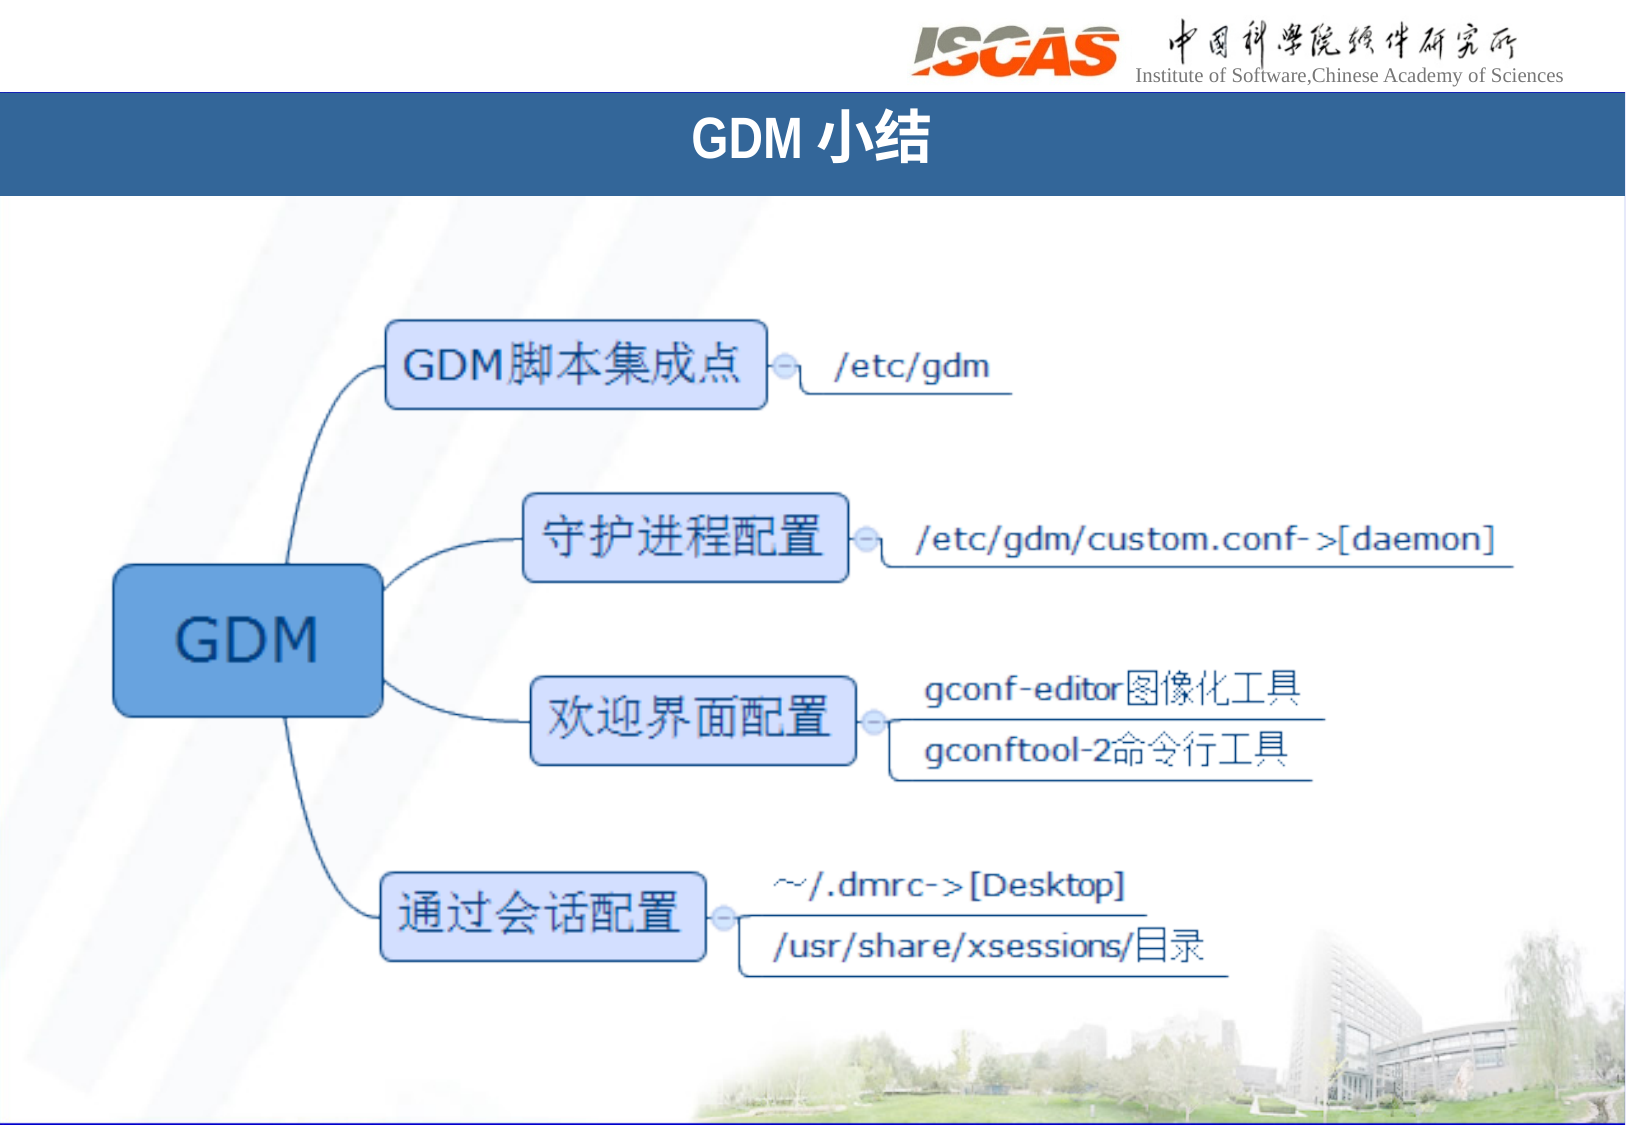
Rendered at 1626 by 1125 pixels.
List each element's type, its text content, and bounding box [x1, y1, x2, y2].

picture [907, 18, 1132, 87]
title GDM小结 [0, 92, 1625, 196]
picture [0, 92, 1626, 1125]
picture [1166, 15, 1519, 71]
